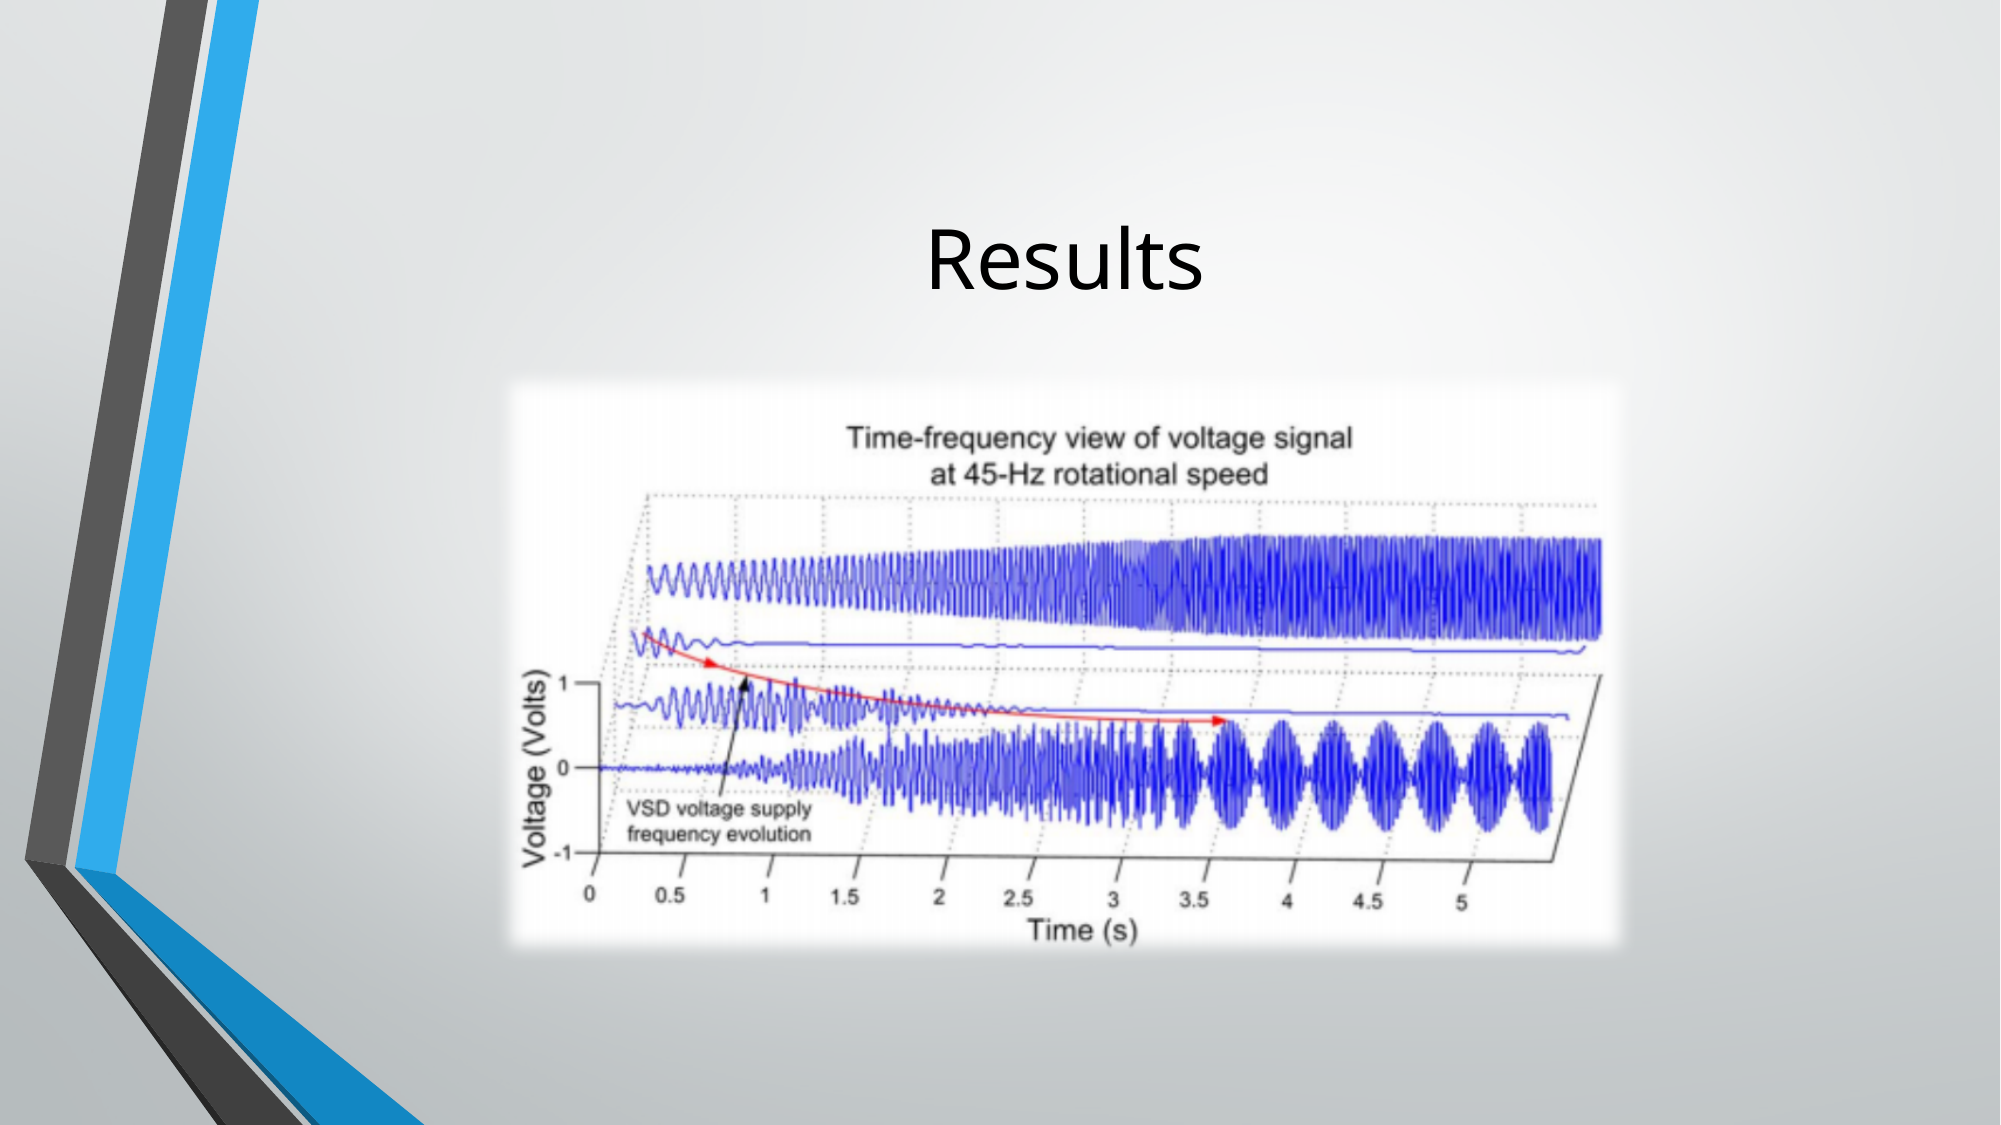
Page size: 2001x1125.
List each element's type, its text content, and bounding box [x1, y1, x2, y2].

title Results [243, 112, 1887, 400]
picture [493, 364, 1638, 964]
